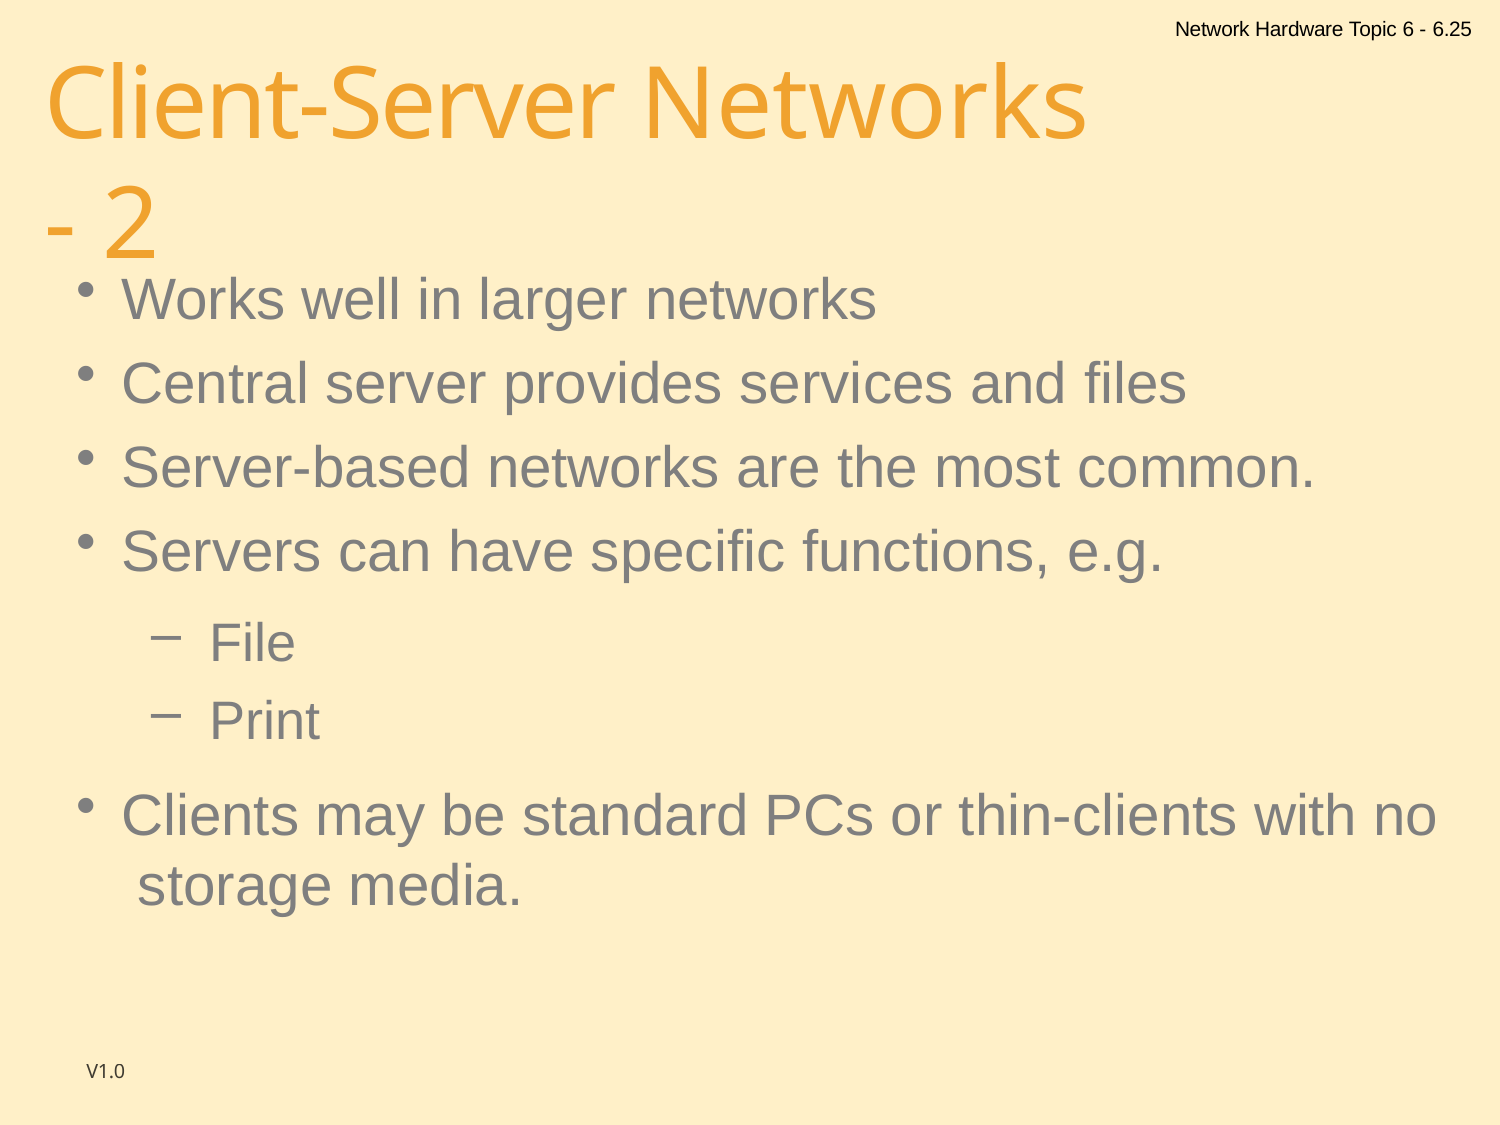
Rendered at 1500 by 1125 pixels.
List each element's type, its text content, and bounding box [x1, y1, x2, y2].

text_box Network Hardware Topic 6 - 6.25 [1172, 13, 1488, 41]
title Client-Server Networks - 2 [42, 36, 1122, 279]
text_box Works well in larger networks Central server provides services and files Server-based networks are the most common. Servers can have specific functions, e.g. File Print Clients may be standard PCs or thin-clients with no storage media. [74, 245, 1446, 918]
slide_number V1.0 [84, 918, 591, 1125]
